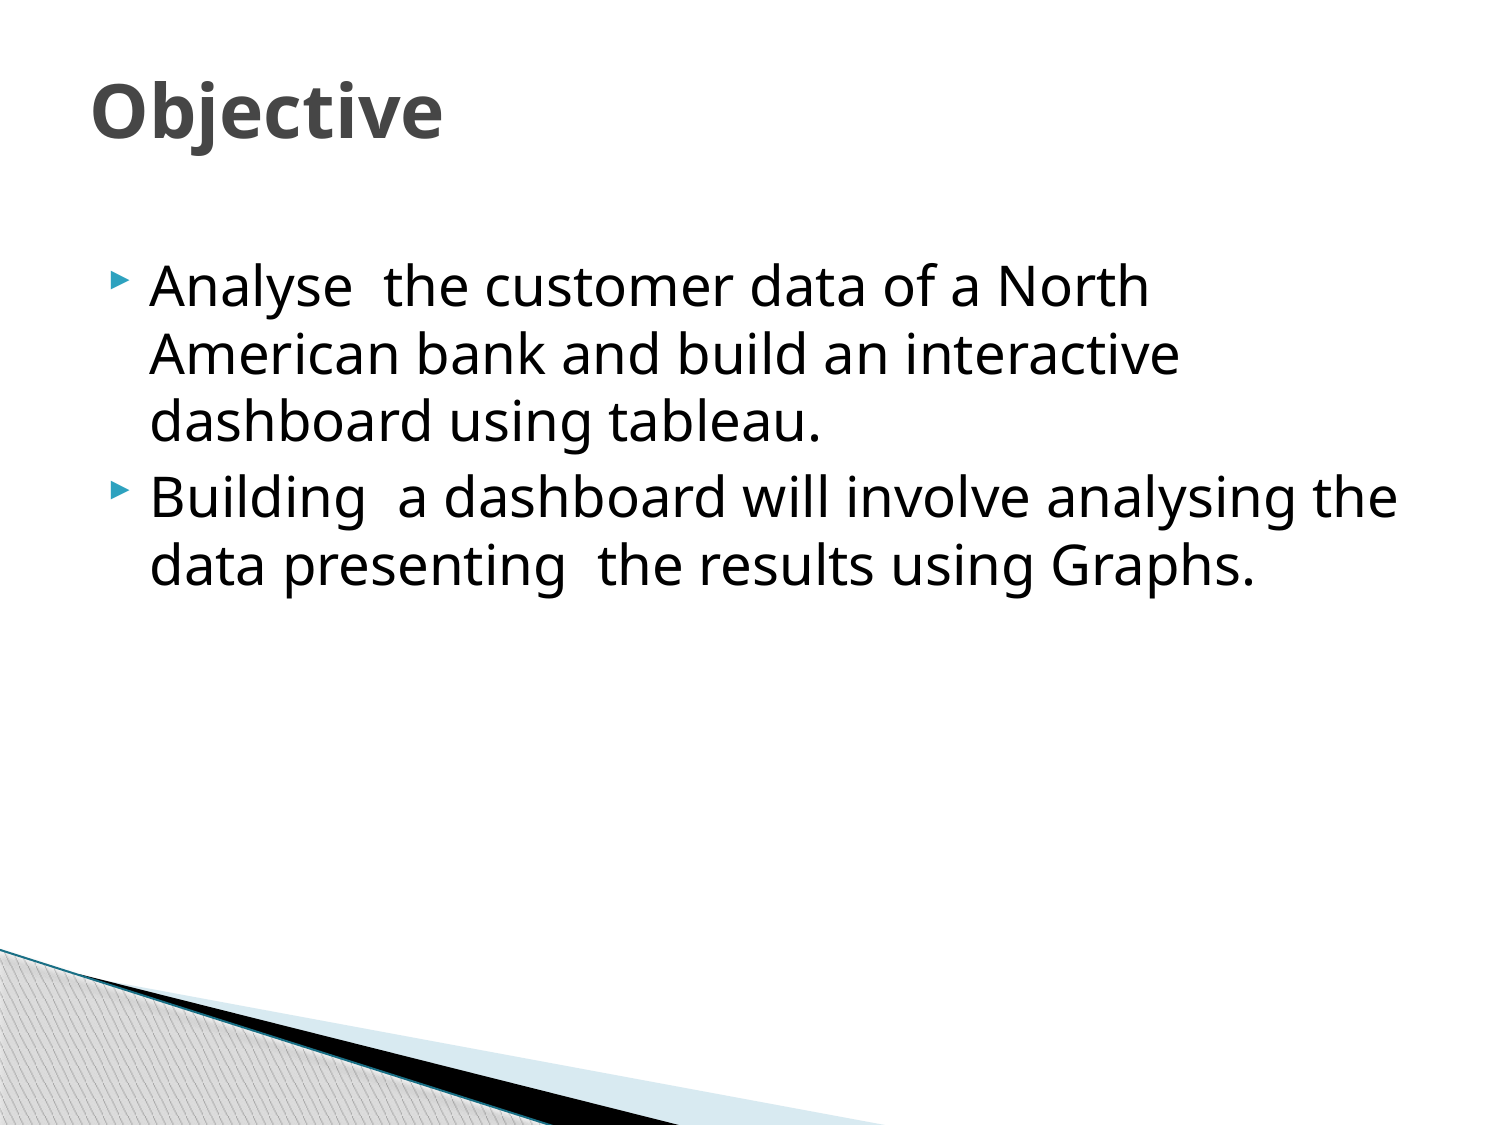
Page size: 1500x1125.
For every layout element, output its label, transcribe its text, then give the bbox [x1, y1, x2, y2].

list Analyse the customer data of a North American bank and build an interactive dashboard using tableau. Building a dashboard will involve analysing the data presenting the results using Graphs. [75, 243, 1425, 986]
title Objective [75, 45, 1425, 173]
